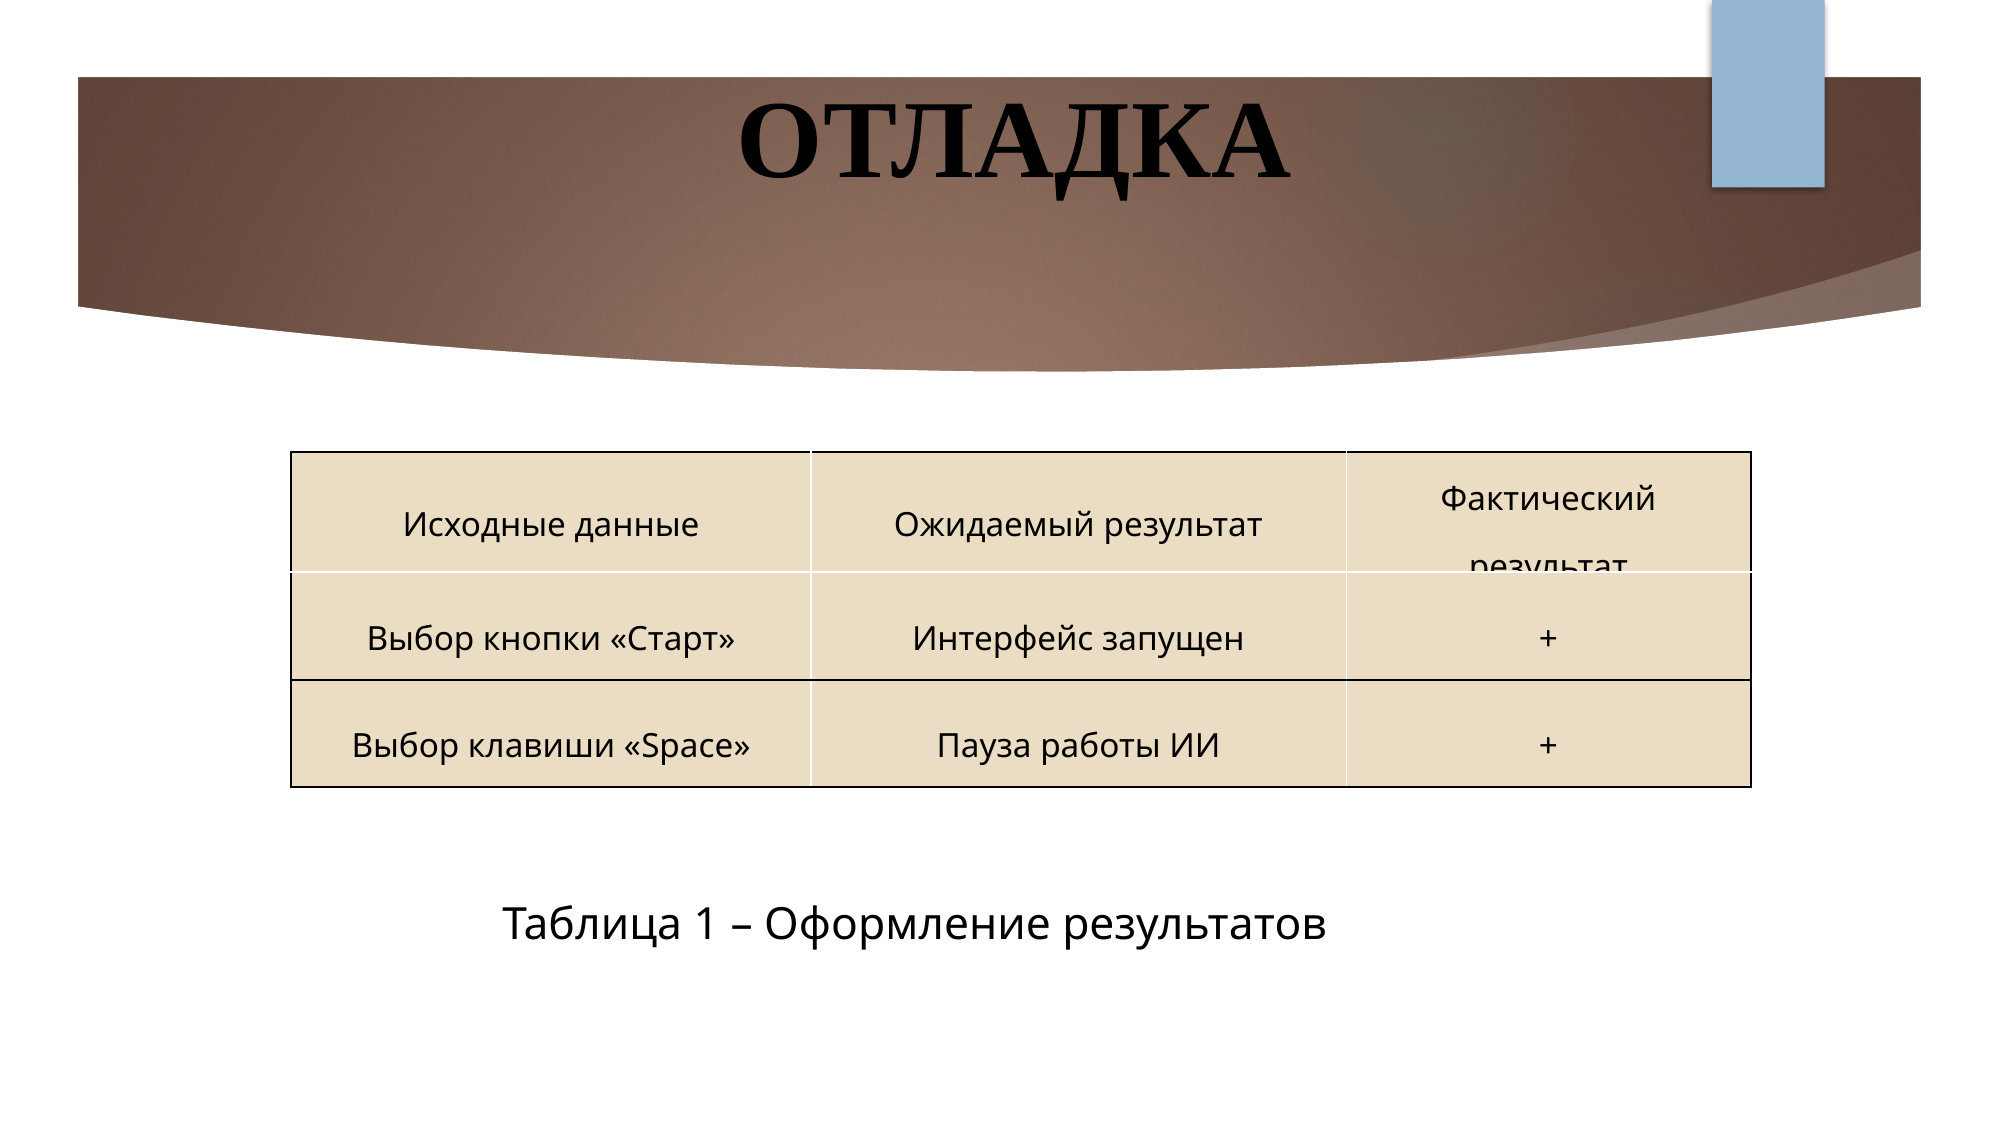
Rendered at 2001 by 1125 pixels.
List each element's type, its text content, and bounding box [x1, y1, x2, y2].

text_box ОТЛАДКА [514, 59, 1515, 208]
table_cell + [1347, 681, 1750, 786]
table_header Фактический результат [1347, 453, 1750, 571]
text_box Таблица 1 – Оформление результатов [487, 887, 1344, 956]
table_cell Пауза работы ИИ [812, 681, 1346, 786]
table_cell Выбор кнопки «Старт» [292, 573, 810, 679]
table_cell + [1347, 573, 1750, 679]
table_cell Интерфейс запущен [812, 573, 1346, 679]
table_header Исходные данные [292, 453, 810, 571]
table_header Ожидаемый результат [812, 453, 1346, 571]
table_cell Выбор клавиши «Space» [292, 681, 810, 786]
